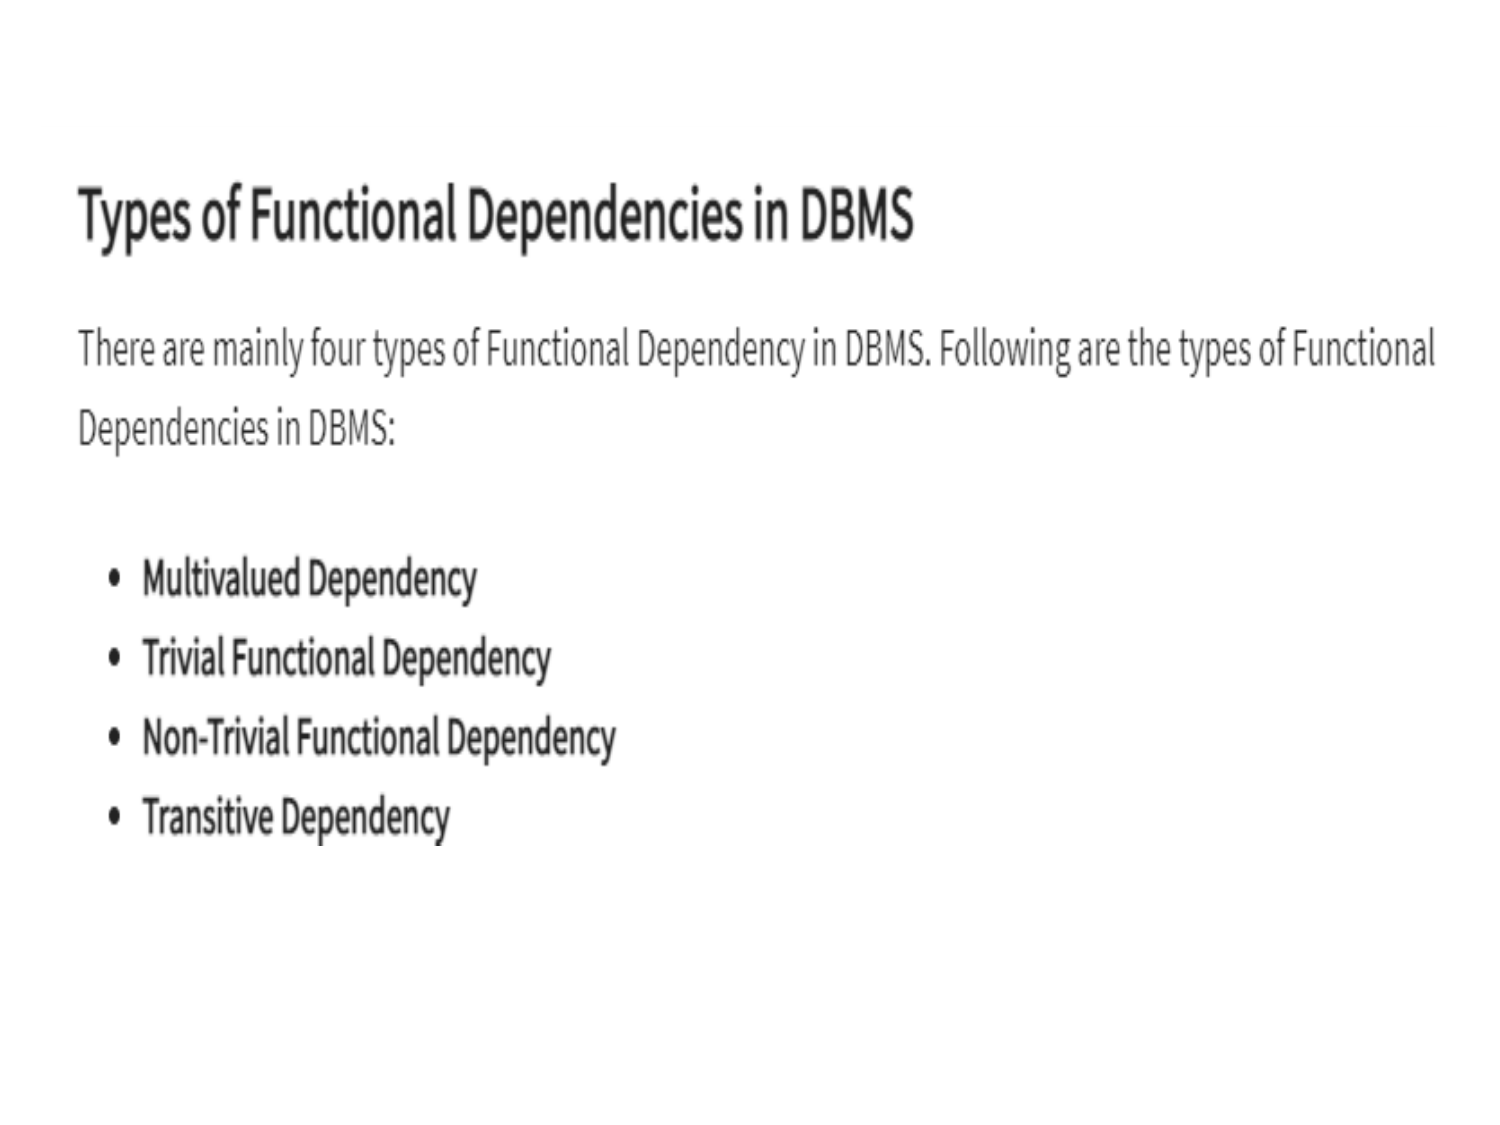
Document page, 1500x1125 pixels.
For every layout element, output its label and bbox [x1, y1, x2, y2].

picture [41, 125, 1448, 847]
